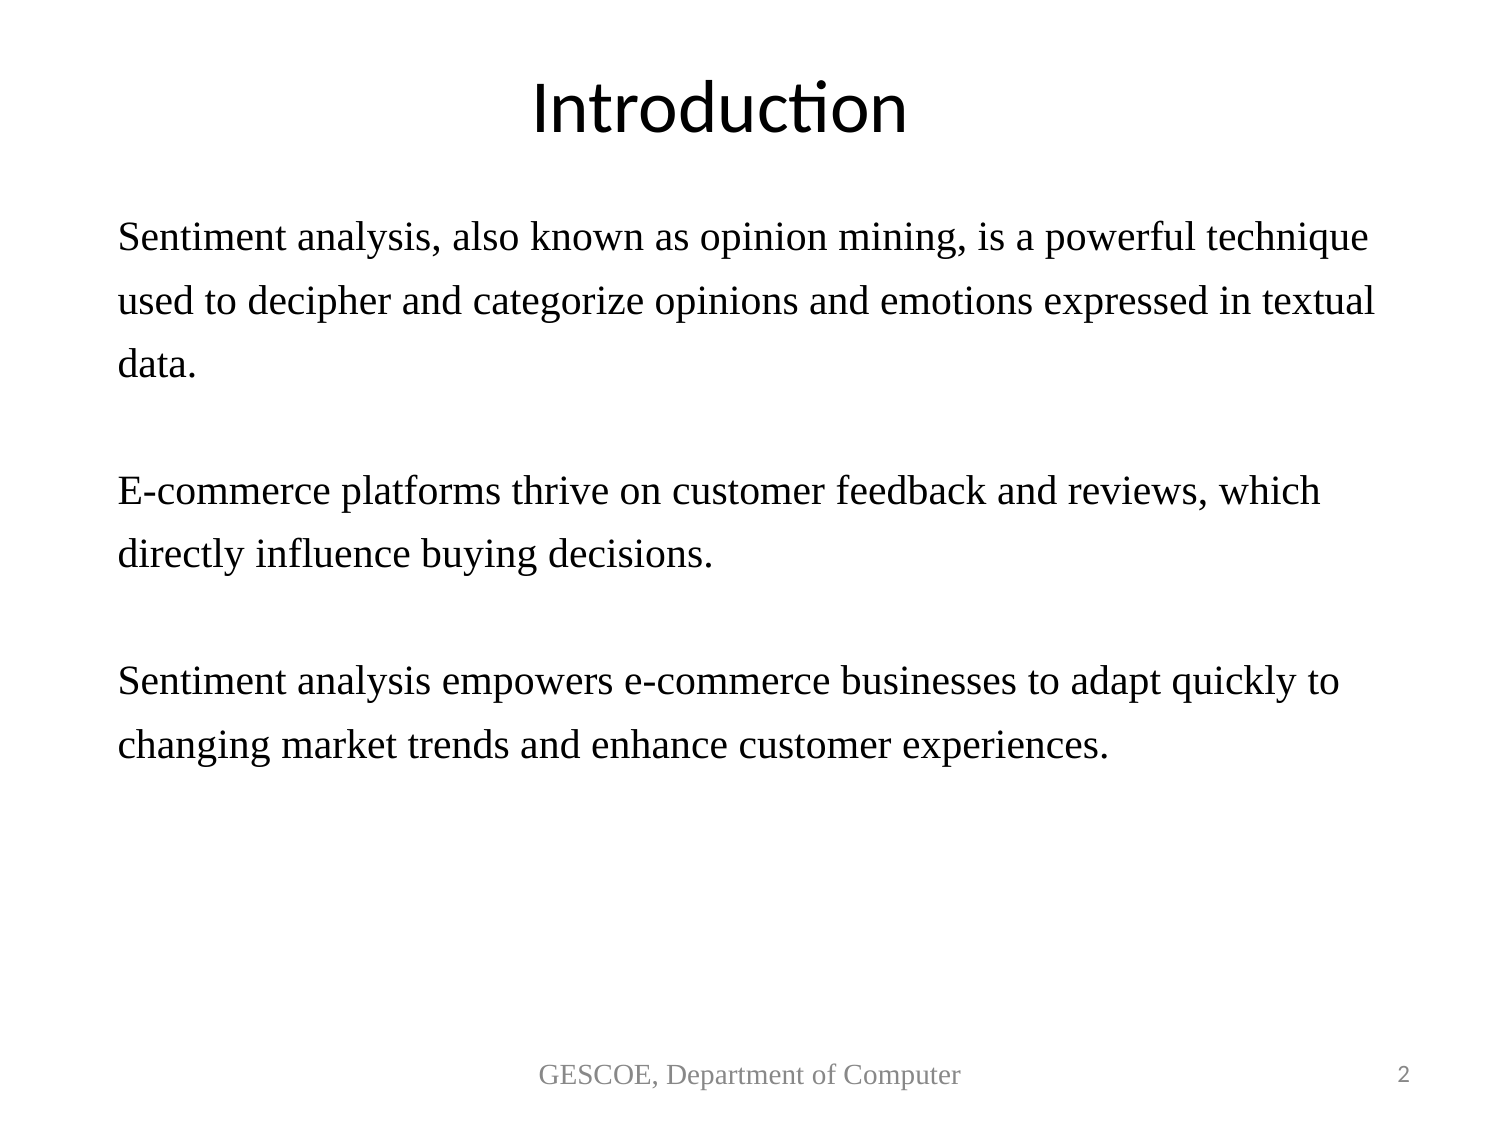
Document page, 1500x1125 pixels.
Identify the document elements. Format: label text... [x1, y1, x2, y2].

subtitle Sentiment analysis, also known as opinion mining, is a powerful technique used to decipher and categorize opinions and emotions expressed in textual data. E-commerce platforms thrive on customer feedback and reviews, which directly influence buying decisions. Sentiment analysis empowers e-commerce businesses to adapt quickly to changing market trends and enhance customer experiences. [98, 201, 1418, 801]
slide_number 2 [1074, 1042, 1425, 1103]
title Introduction [82, 0, 1358, 223]
footer GESCOE, Department of Computer [512, 1042, 988, 1103]
